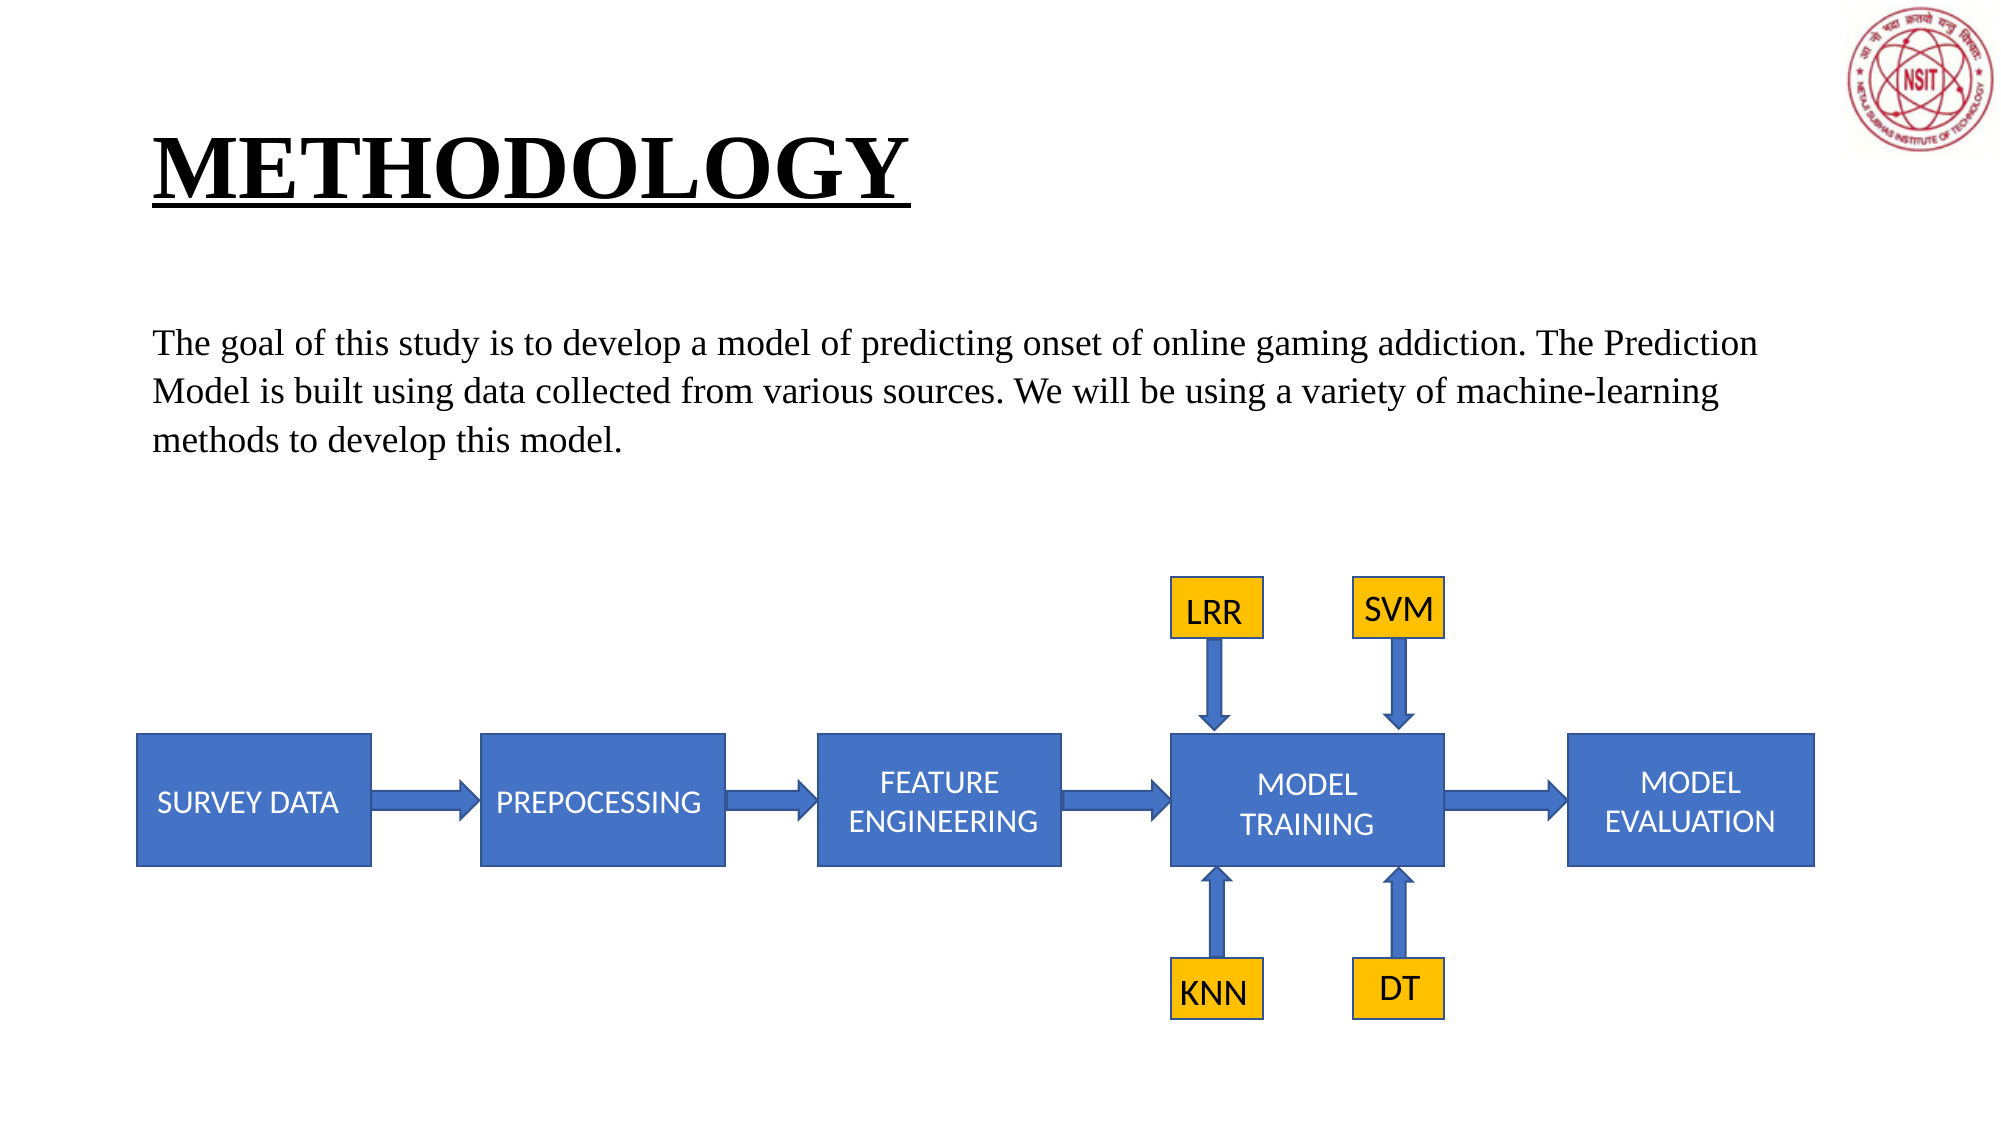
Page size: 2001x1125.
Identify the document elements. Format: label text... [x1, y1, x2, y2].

title METHODOLOGY [137, 59, 1863, 278]
picture [1814, 4, 2000, 169]
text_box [137, 576, 1814, 1022]
list The goal of this study is to develop a model of predicting onset of online gaming addiction. The Prediction Model is built using data collected from various sources. We will be using a variety of machine-learning methods to develop this model. [137, 307, 1863, 1022]
